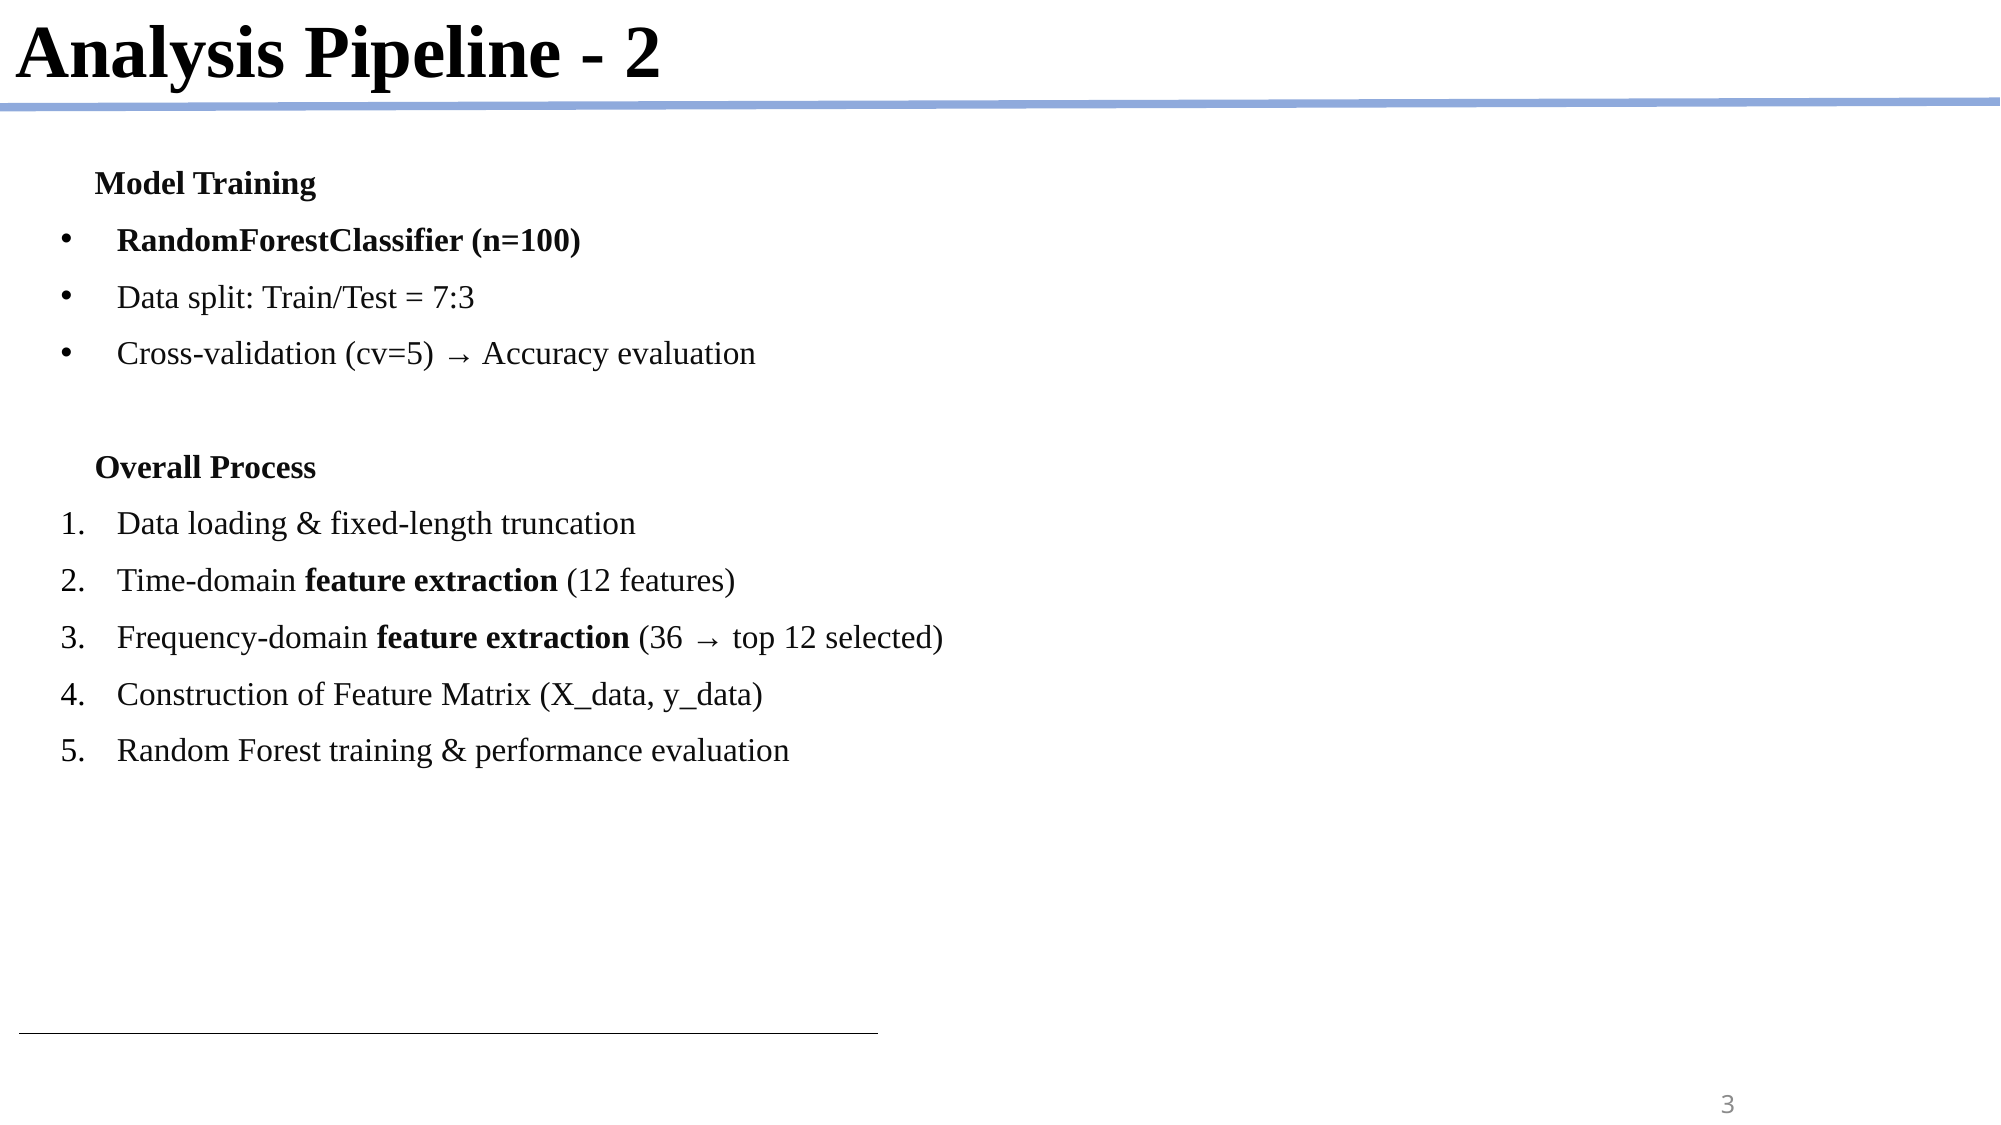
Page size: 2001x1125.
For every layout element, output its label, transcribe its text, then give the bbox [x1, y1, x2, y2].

list 🔹 Model Training RandomForestClassifier (n=100) Data split: Train/Test = 7:3 Cross-validation (cv=5) → Accuracy evaluation 🔹 Overall Process Data loading & fixed-length truncation Time-domain feature extraction (12 features) Frequency-domain feature extraction (36 → top 12 selected) Construction of Feature Matrix (X_data, y_data) Random Forest training & performance evaluation [45, 158, 2000, 1034]
slide_number 3 [1510, 1085, 1750, 1125]
title Analysis Pipeline - 2 [0, 0, 1649, 108]
